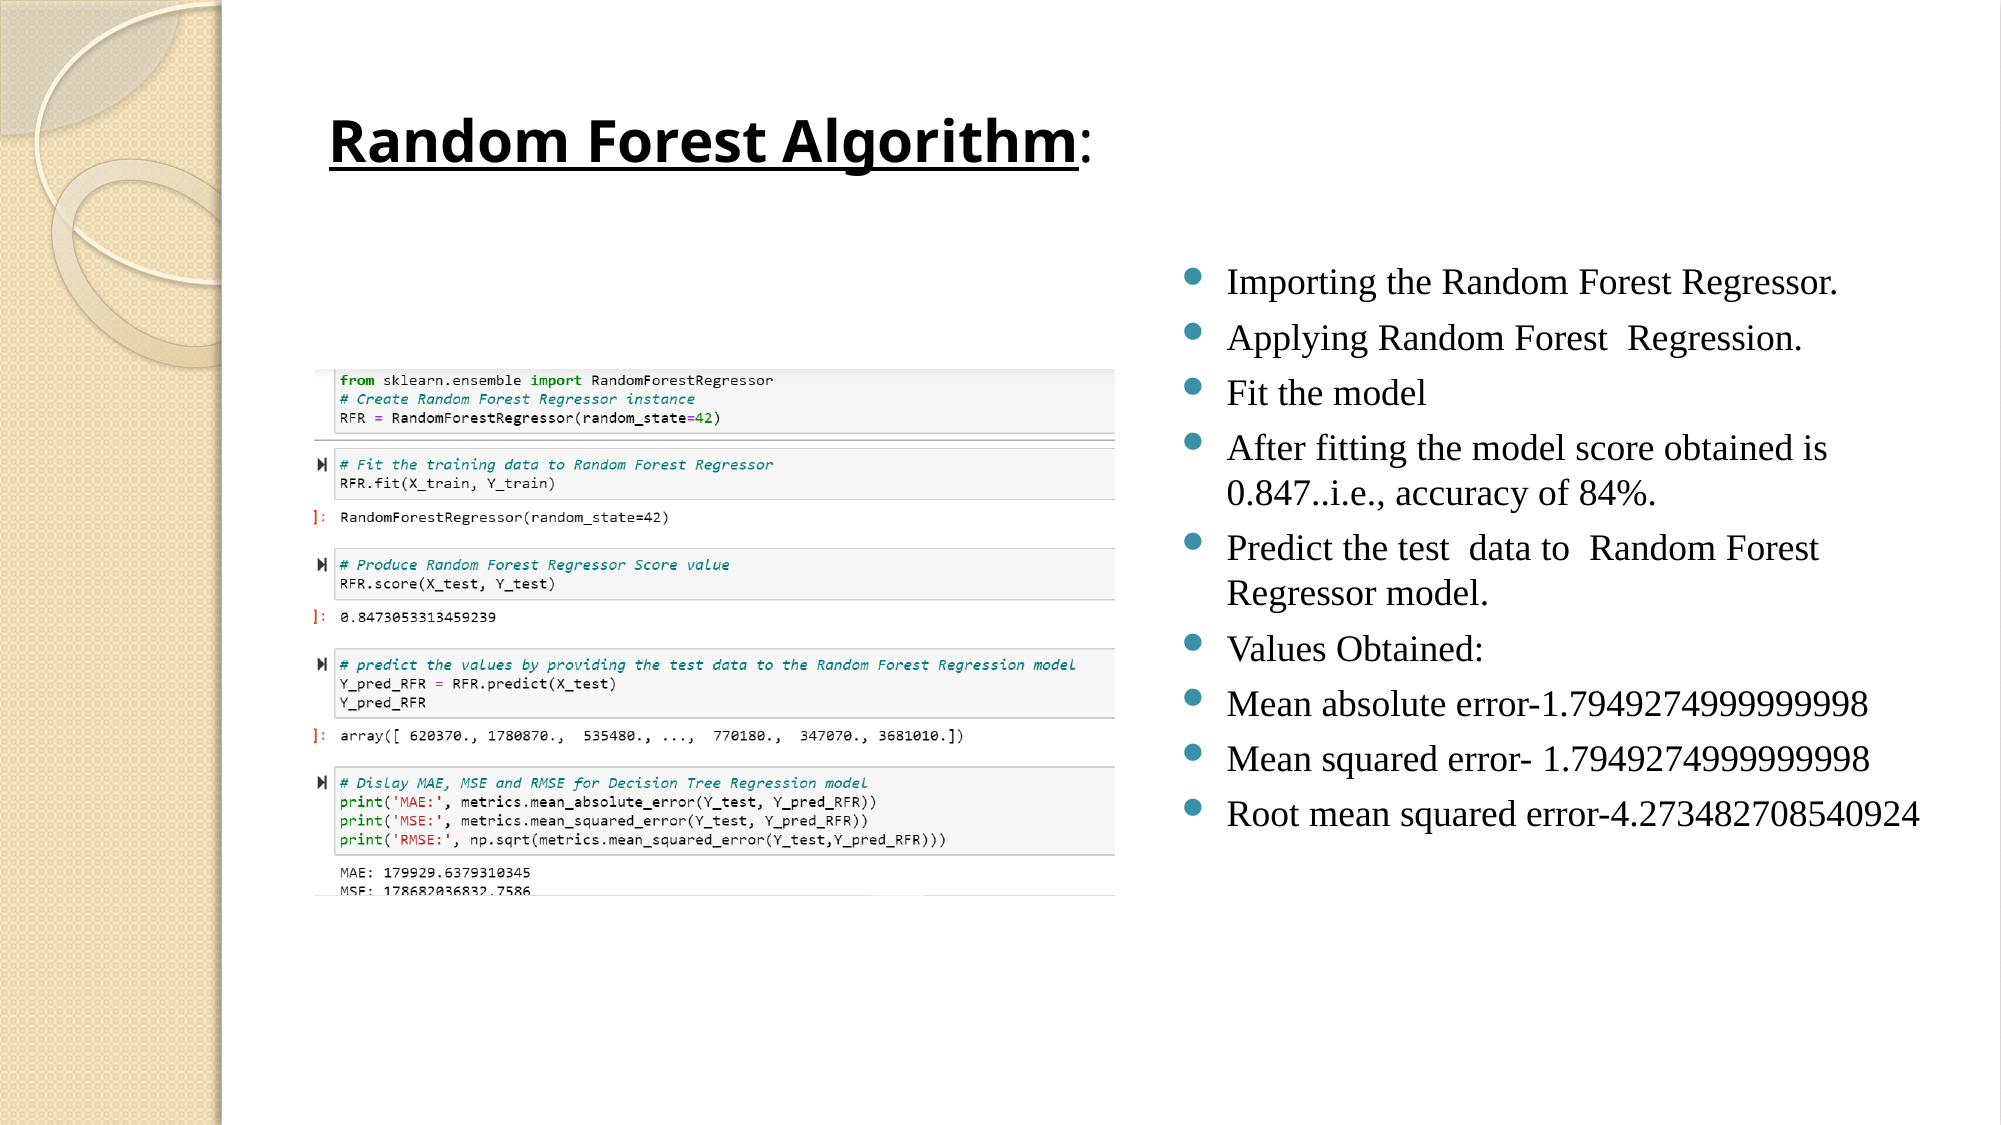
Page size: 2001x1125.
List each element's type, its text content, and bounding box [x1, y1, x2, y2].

title Random Forest Algorithm: [313, 45, 1954, 233]
list Importing the Random Forest Regressor. Applying Random Forest Regression. Fit the model After fitting the model score obtained is 0.847..i.e., accuracy of 84%. Predict the test data to Random Forest Regressor model. Values Obtained: Mean absolute error-1.7949274999999998 Mean squared error- 1.7949274999999998 Root mean squared error-4.273482708540924 [1153, 249, 1954, 1015]
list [313, 369, 1115, 896]
